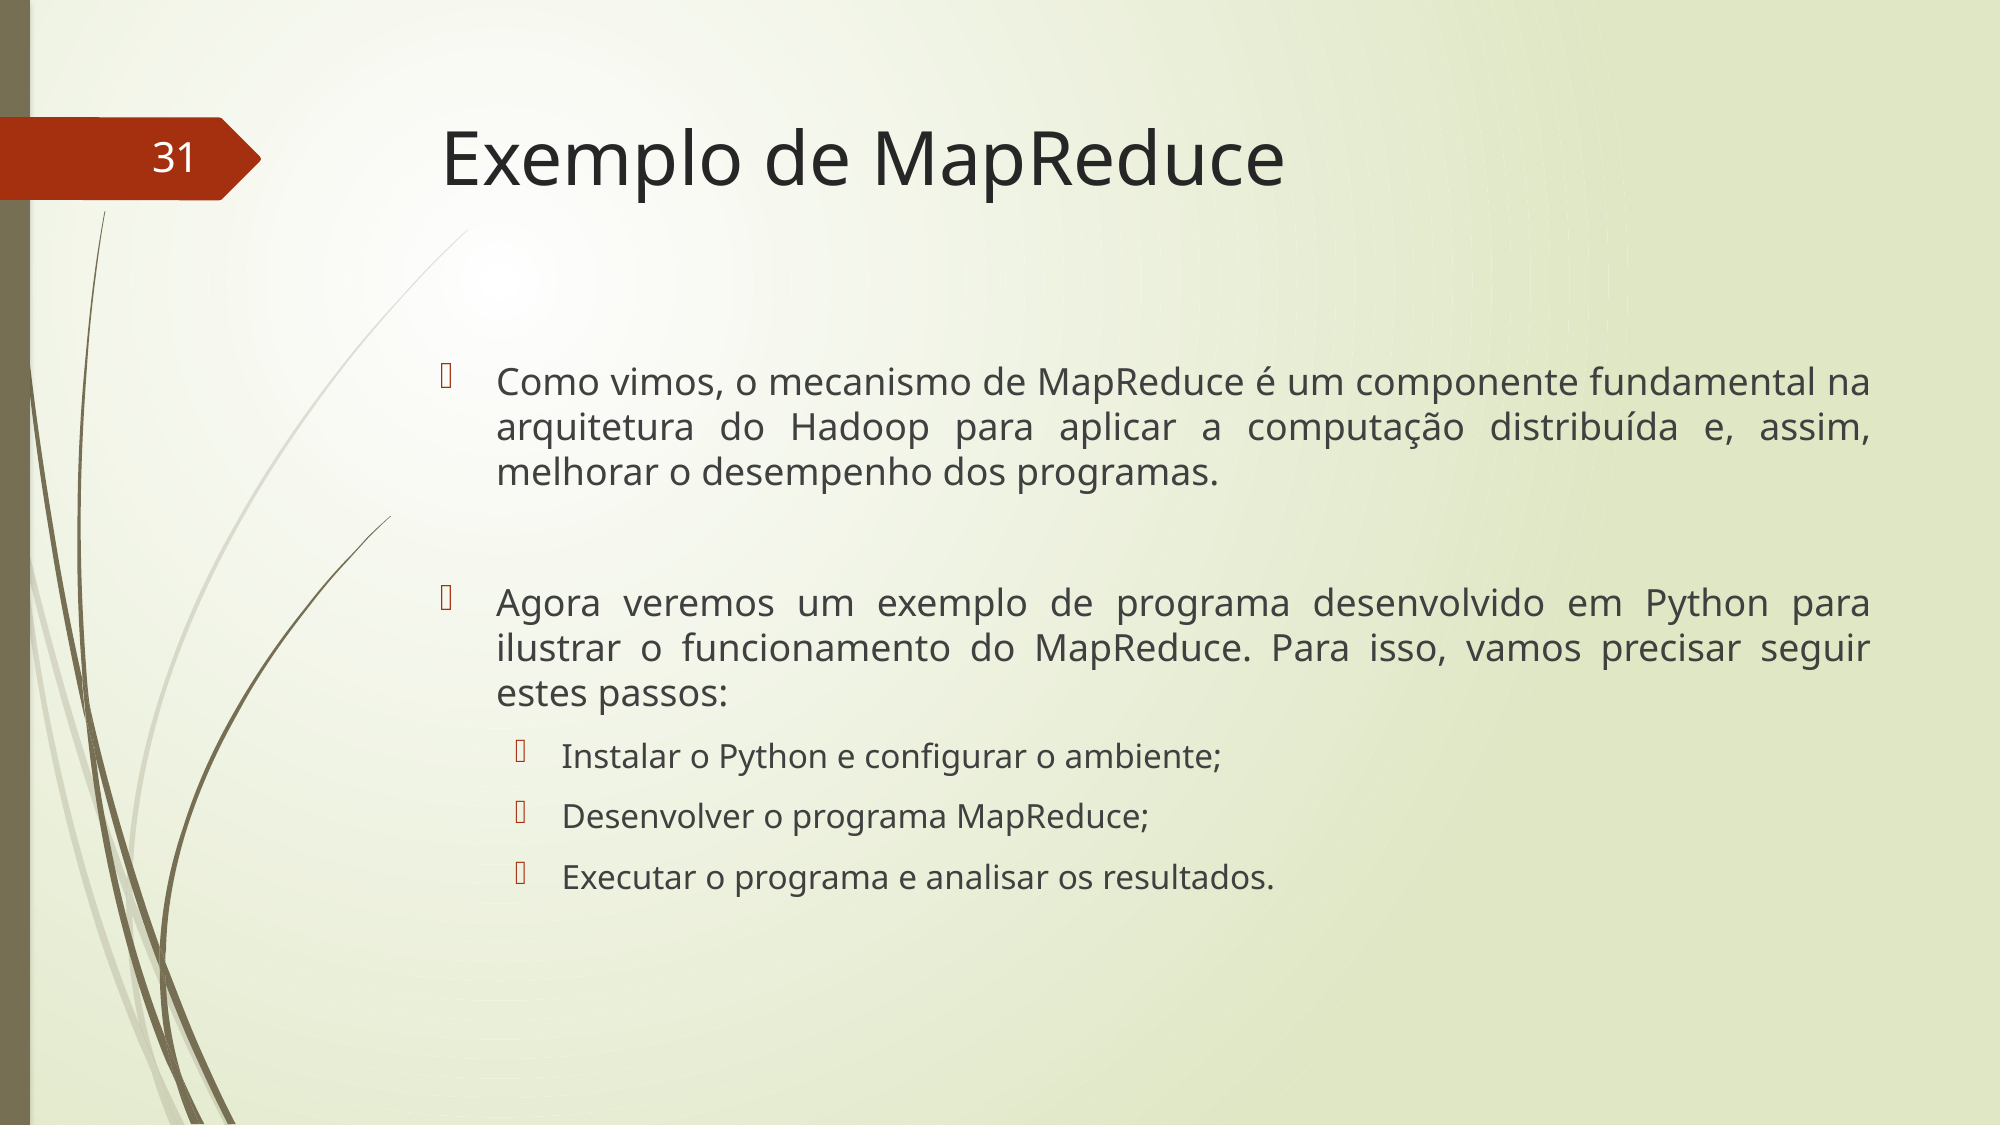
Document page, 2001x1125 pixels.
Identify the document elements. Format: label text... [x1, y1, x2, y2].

slide_number 31 [87, 129, 216, 190]
list Como vimos, o mecanismo de MapReduce é um componente fundamental na arquitetura do Hadoop para aplicar a computação distribuída e, assim, melhorar o desempenho dos programas. Agora veremos um exemplo de programa desenvolvido em Python para ilustrar o funcionamento do MapReduce. Para isso, vamos precisar seguir estes passos: Instalar o Python e configurar o ambiente; Desenvolver o programa MapReduce; Executar o programa e analisar os resultados. [424, 350, 1888, 970]
title Exemplo de MapReduce [425, 102, 1888, 313]
